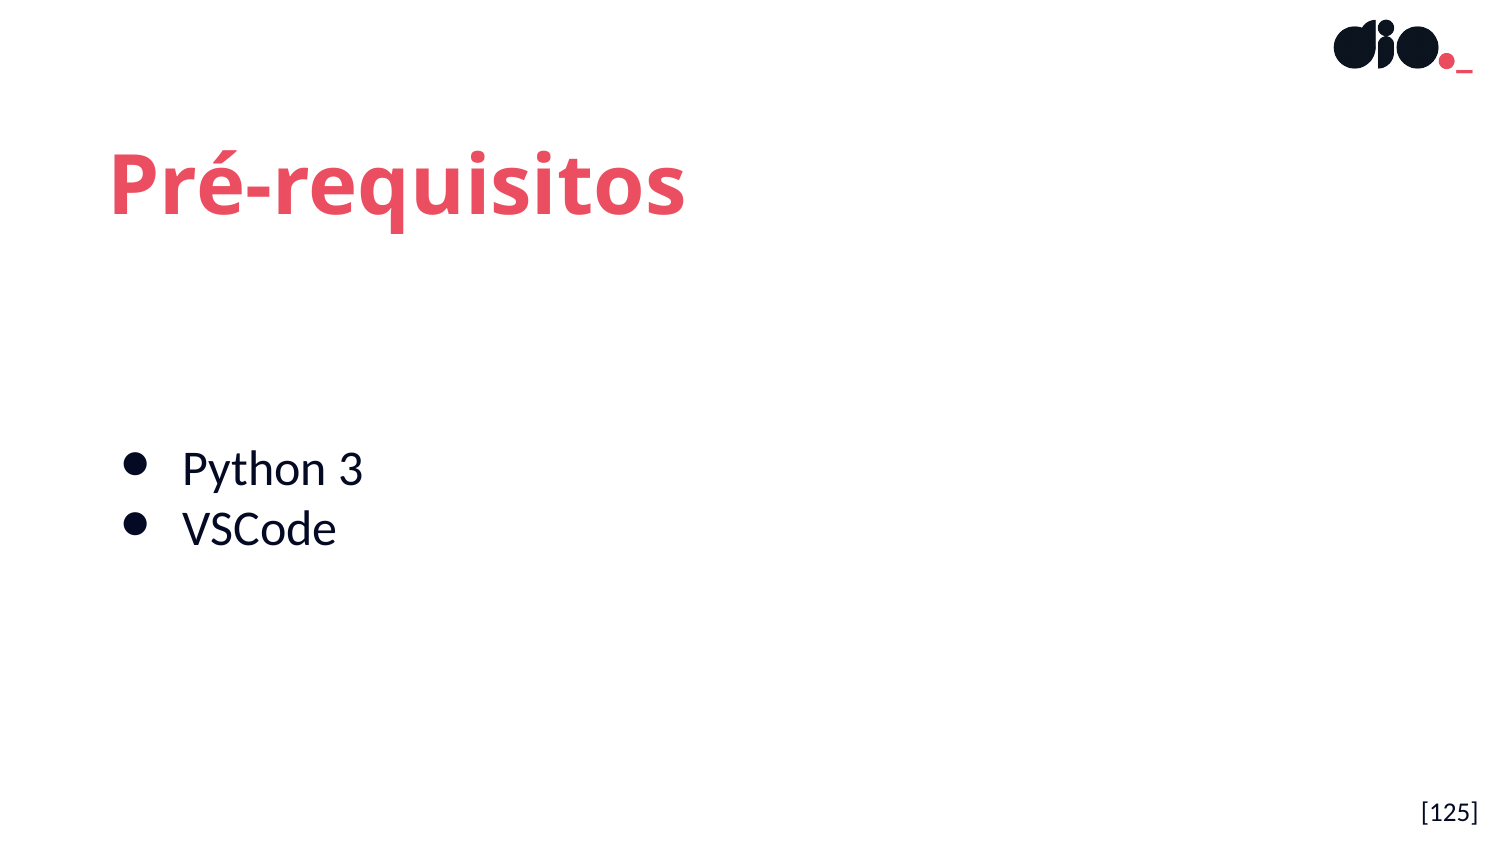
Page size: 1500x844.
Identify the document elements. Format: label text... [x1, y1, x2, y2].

picture [1333, 19, 1473, 74]
slide_number [125] [1403, 779, 1494, 844]
text_box Python 3 VSCode [92, 243, 1408, 749]
text_box Pré-requisitos [92, 104, 1408, 243]
